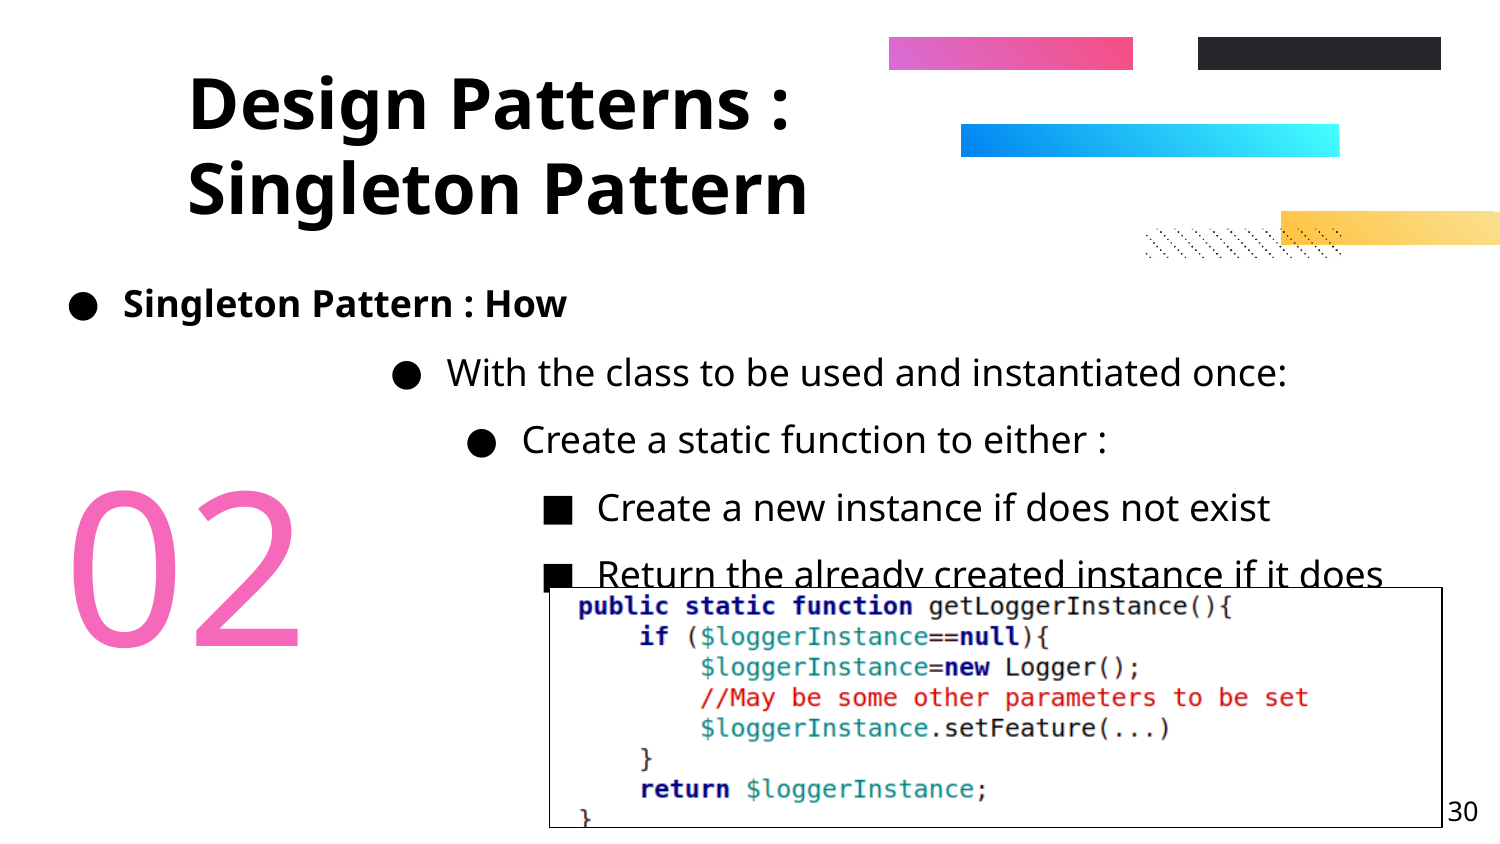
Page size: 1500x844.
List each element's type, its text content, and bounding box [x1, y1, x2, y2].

text_box 02 [48, 384, 326, 704]
text_box With the class to be used and instantiated once: Create a static function to either : Create a new instance if does not exist Return the already created instance if it does exist. [356, 311, 1500, 456]
slide_number ‹#› [1403, 779, 1494, 844]
subtitle Singleton Pattern : How [33, 242, 1494, 329]
picture [549, 587, 1442, 828]
picture [1144, 228, 1343, 242]
title Design Patterns : Singleton Pattern [39, 37, 959, 242]
